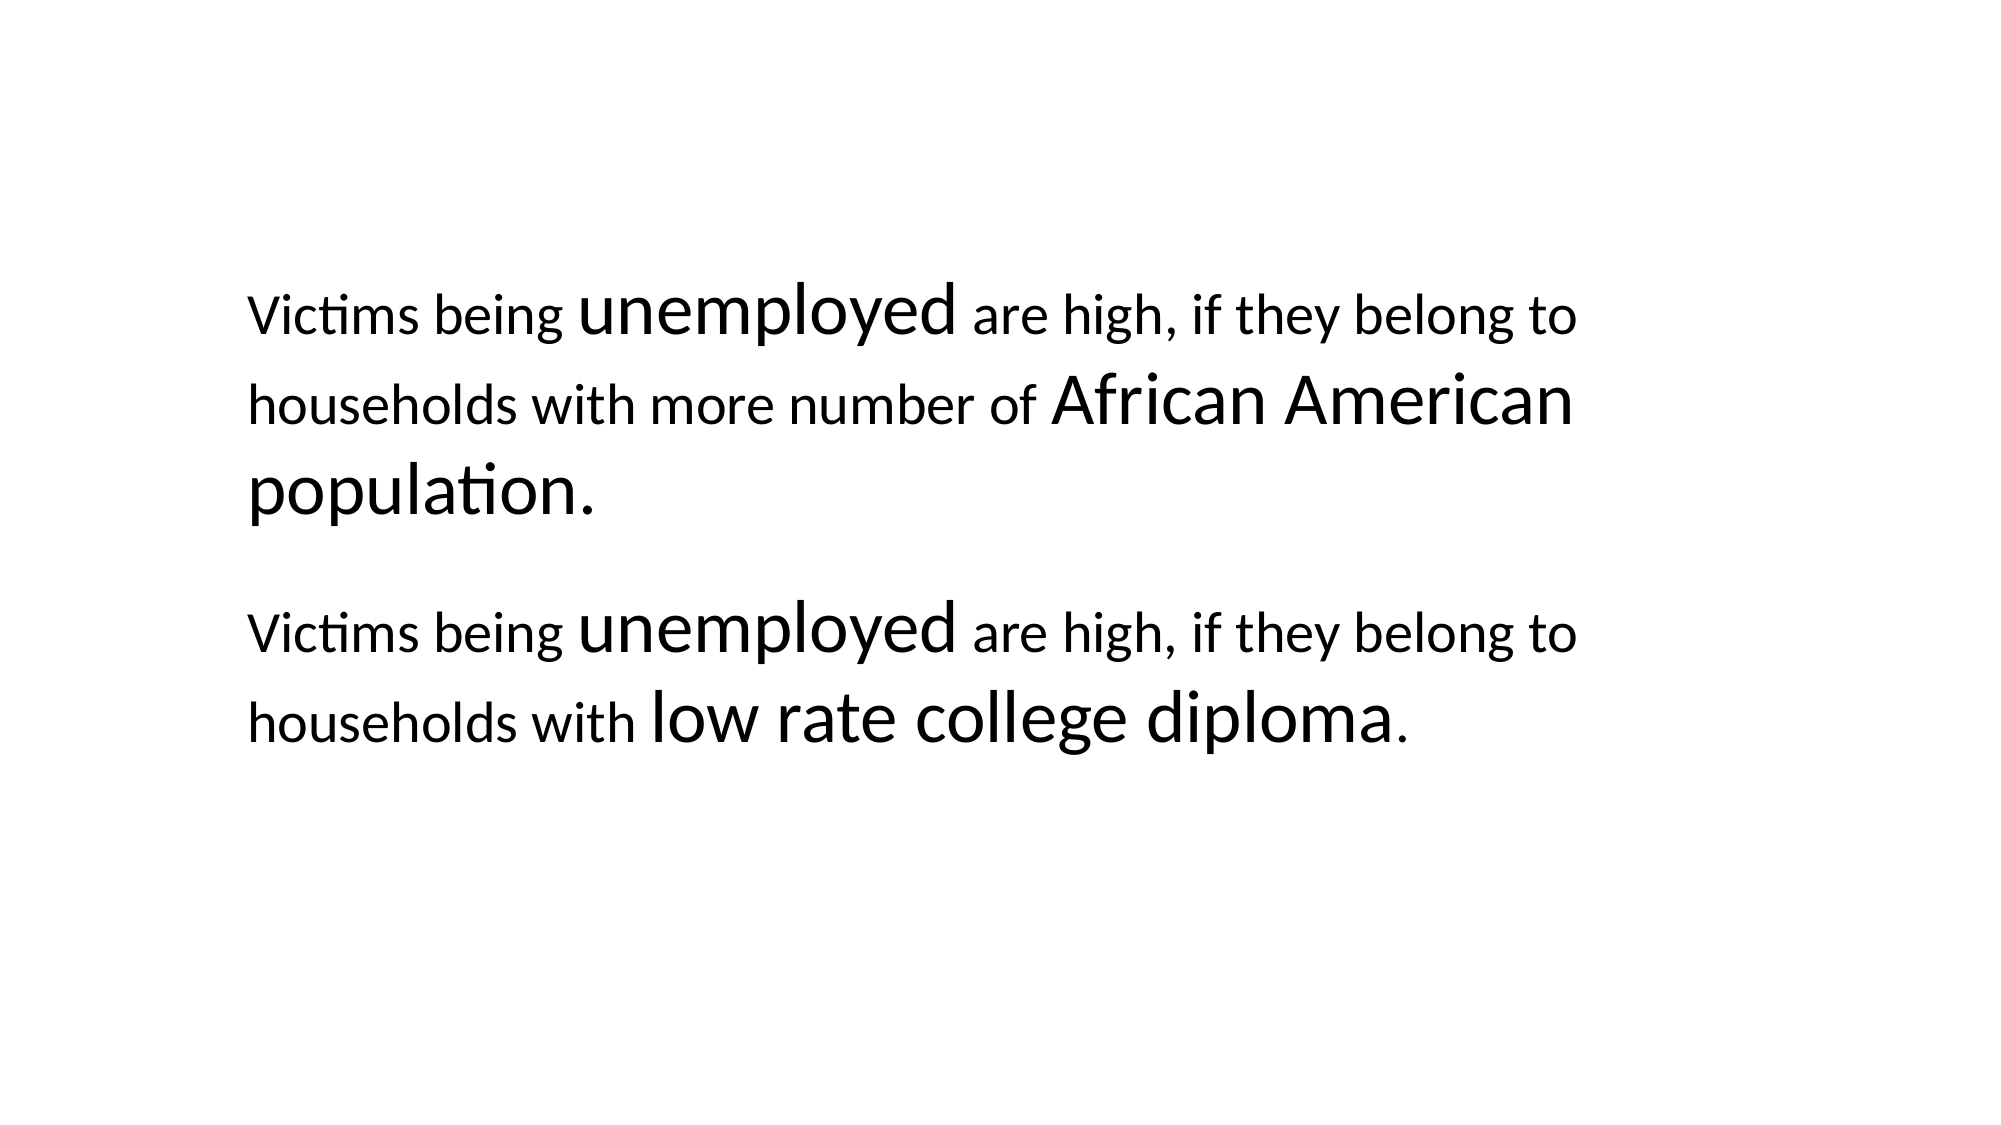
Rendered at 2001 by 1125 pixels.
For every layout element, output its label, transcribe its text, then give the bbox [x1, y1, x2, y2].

text_box Victims being unemployed are high, if they belong to households with low rate college diploma. [232, 569, 1605, 835]
text_box Victims being unemployed are high, if they belong to households with more number of African American population. [232, 252, 1692, 537]
